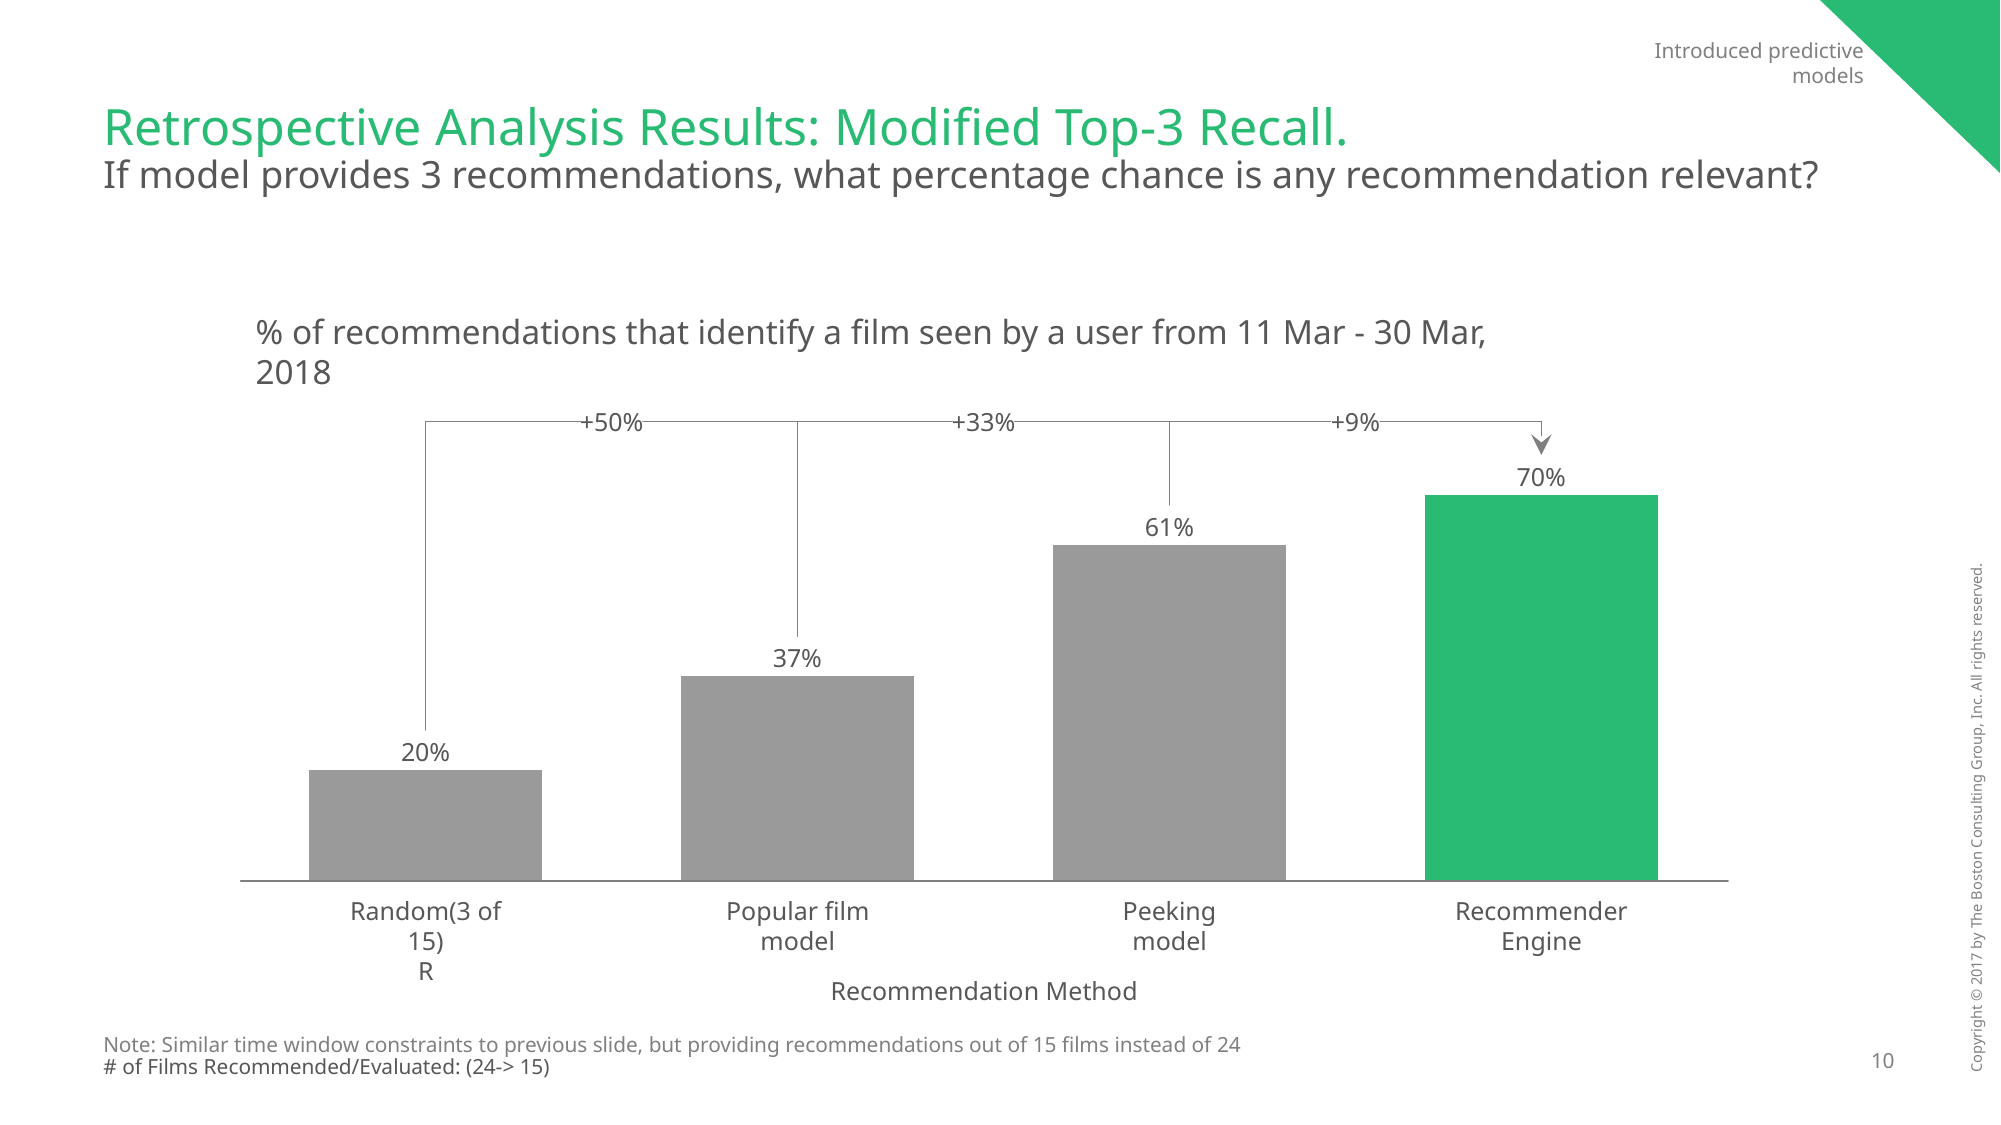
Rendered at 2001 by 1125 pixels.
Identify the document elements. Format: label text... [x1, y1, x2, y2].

text_box +33% [945, 400, 1023, 443]
text_box Introduced predictive models [1648, 41, 1866, 85]
text_box Random(3 of 15) R [332, 898, 519, 956]
text_box +50% [573, 400, 651, 443]
text_box Note: Similar time window constraints to previous slide, but providing recommendations out of 15 films instead of 24 # of Films Recommended/Evaluated: (24-> 15) [103, 1034, 1761, 1080]
title Retrospective Analysis Results: Modified Top-3 Recall. If model provides 3 recommendations, what percentage chance is any recommendation relevant? [103, 102, 1897, 198]
text_box % of recommendations that identify a film seen by a user from 11 Mar - 30 Mar, 2018 [240, 319, 1568, 384]
text_box +9% [1326, 400, 1385, 443]
text_box [1819, 0, 2000, 174]
text_box Recommender Engine [1420, 898, 1663, 926]
text_box Popular film model [690, 898, 905, 926]
text_box Recommendation Method [843, 975, 1126, 1006]
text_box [218, 474, 1746, 898]
text_box 70% [1515, 461, 1567, 474]
text_box Peeking model [1087, 898, 1252, 926]
